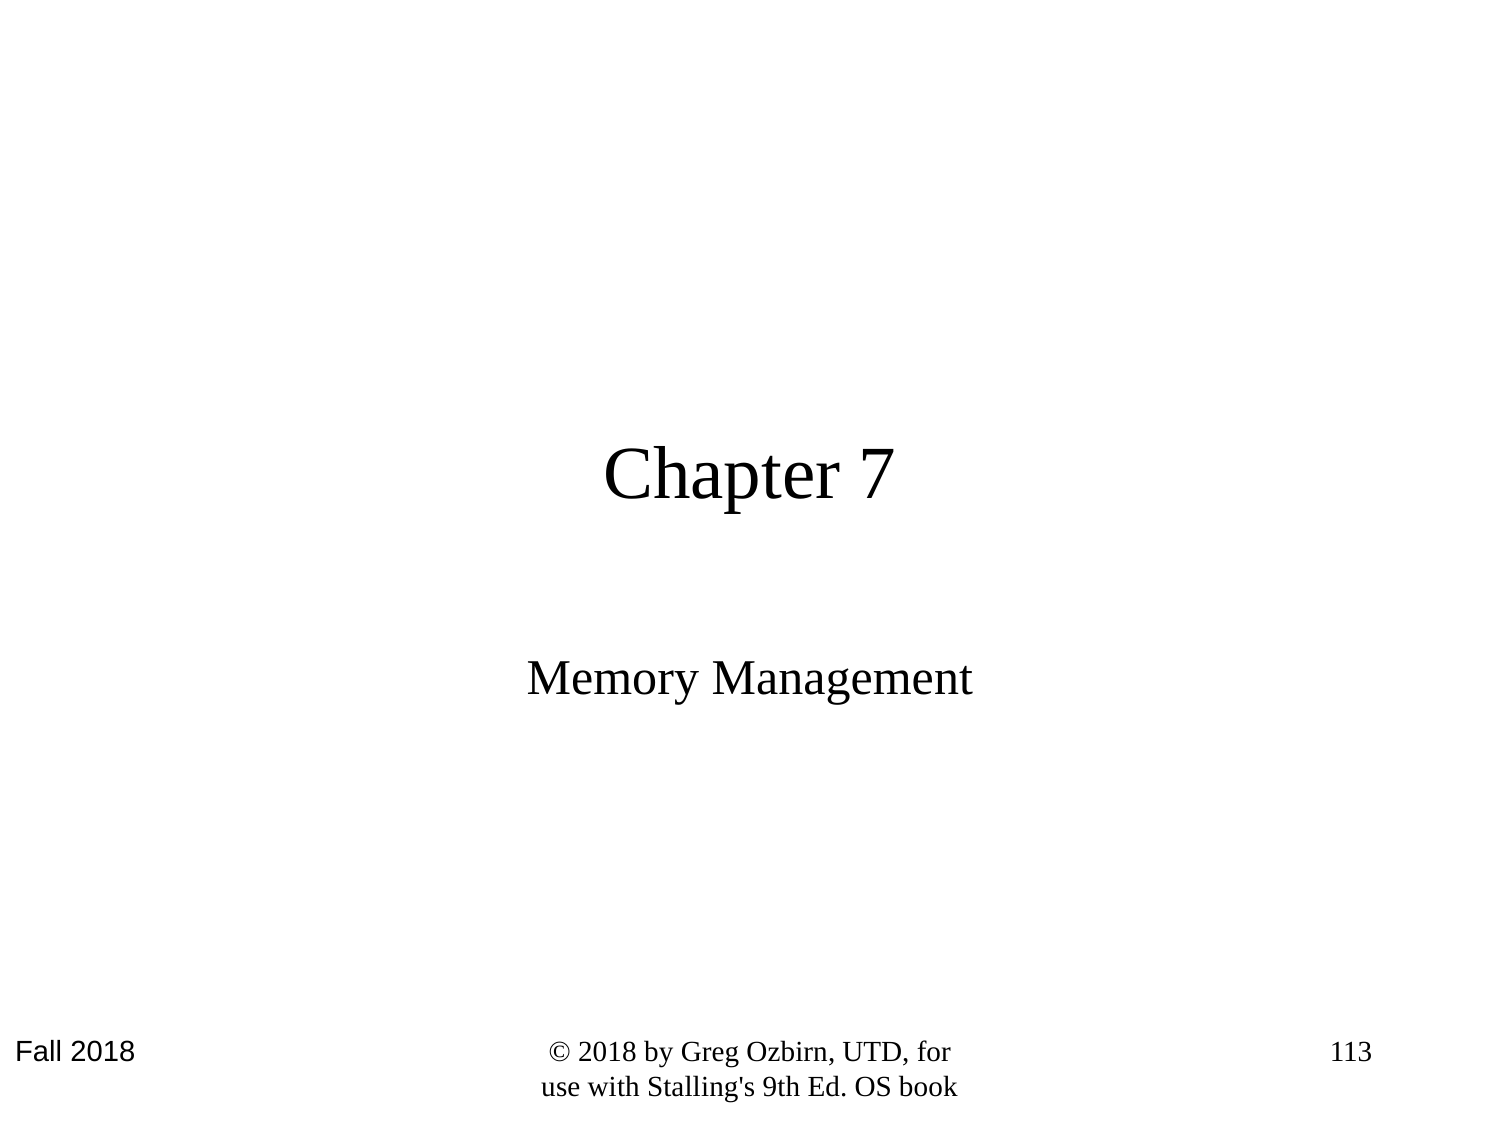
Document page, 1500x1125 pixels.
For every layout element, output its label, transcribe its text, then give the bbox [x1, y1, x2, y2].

text_box Memory Management [224, 637, 1275, 925]
text_box Fall 2018 [0, 1024, 151, 1075]
text_box Chapter 7 [112, 375, 1388, 563]
text_box © 2018 by Greg Ozbirn, UTD, for use with Stalling's 9th Ed. OS book [512, 1024, 988, 1100]
text_box <number> [1074, 1024, 1388, 1100]
